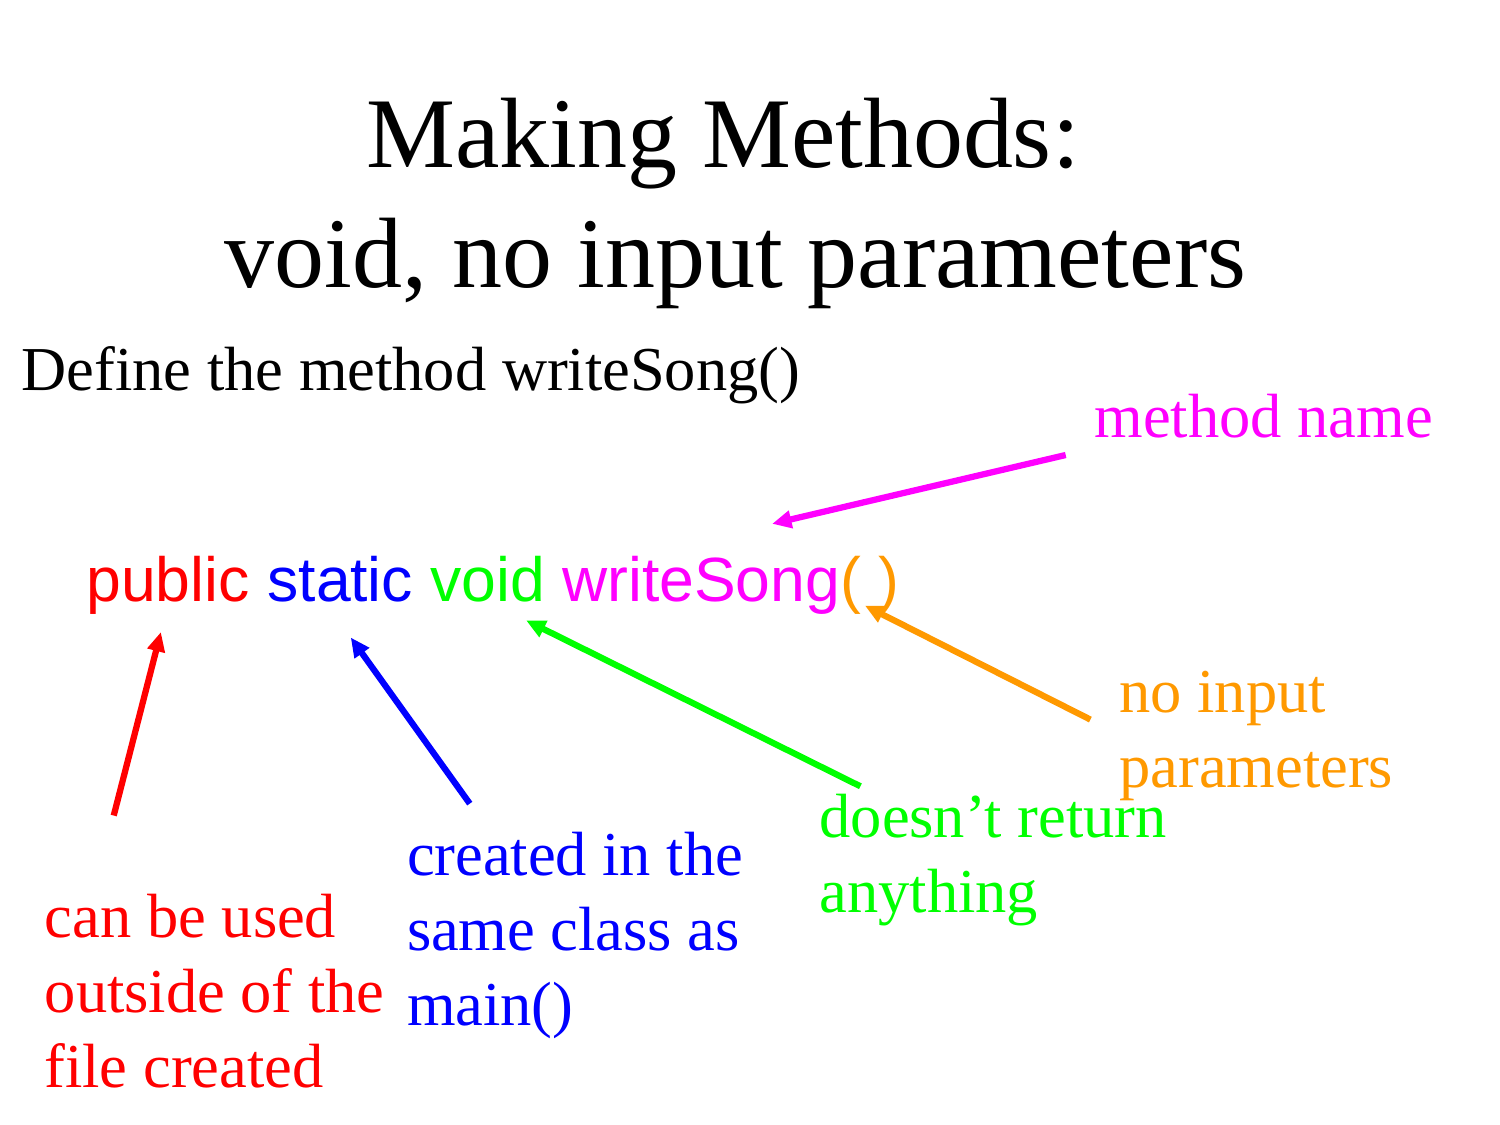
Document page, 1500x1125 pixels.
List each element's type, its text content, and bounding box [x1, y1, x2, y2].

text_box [526, 620, 861, 787]
text_box method name [1079, 360, 1500, 501]
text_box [350, 637, 470, 804]
text_box doesn’t return anything [804, 760, 1314, 901]
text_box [772, 454, 1066, 524]
text_box can be used outside of the file created [29, 860, 539, 1001]
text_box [113, 632, 161, 816]
text_box public static void writeSong( ) [71, 523, 1474, 665]
text_box Define the method writeSong() [6, 313, 1377, 432]
text_box no input parameters [1104, 635, 1439, 776]
text_box created in the same class as main() [392, 797, 902, 939]
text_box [865, 605, 1091, 720]
text_box Making Methods: void, no input parameters [0, 24, 1472, 347]
